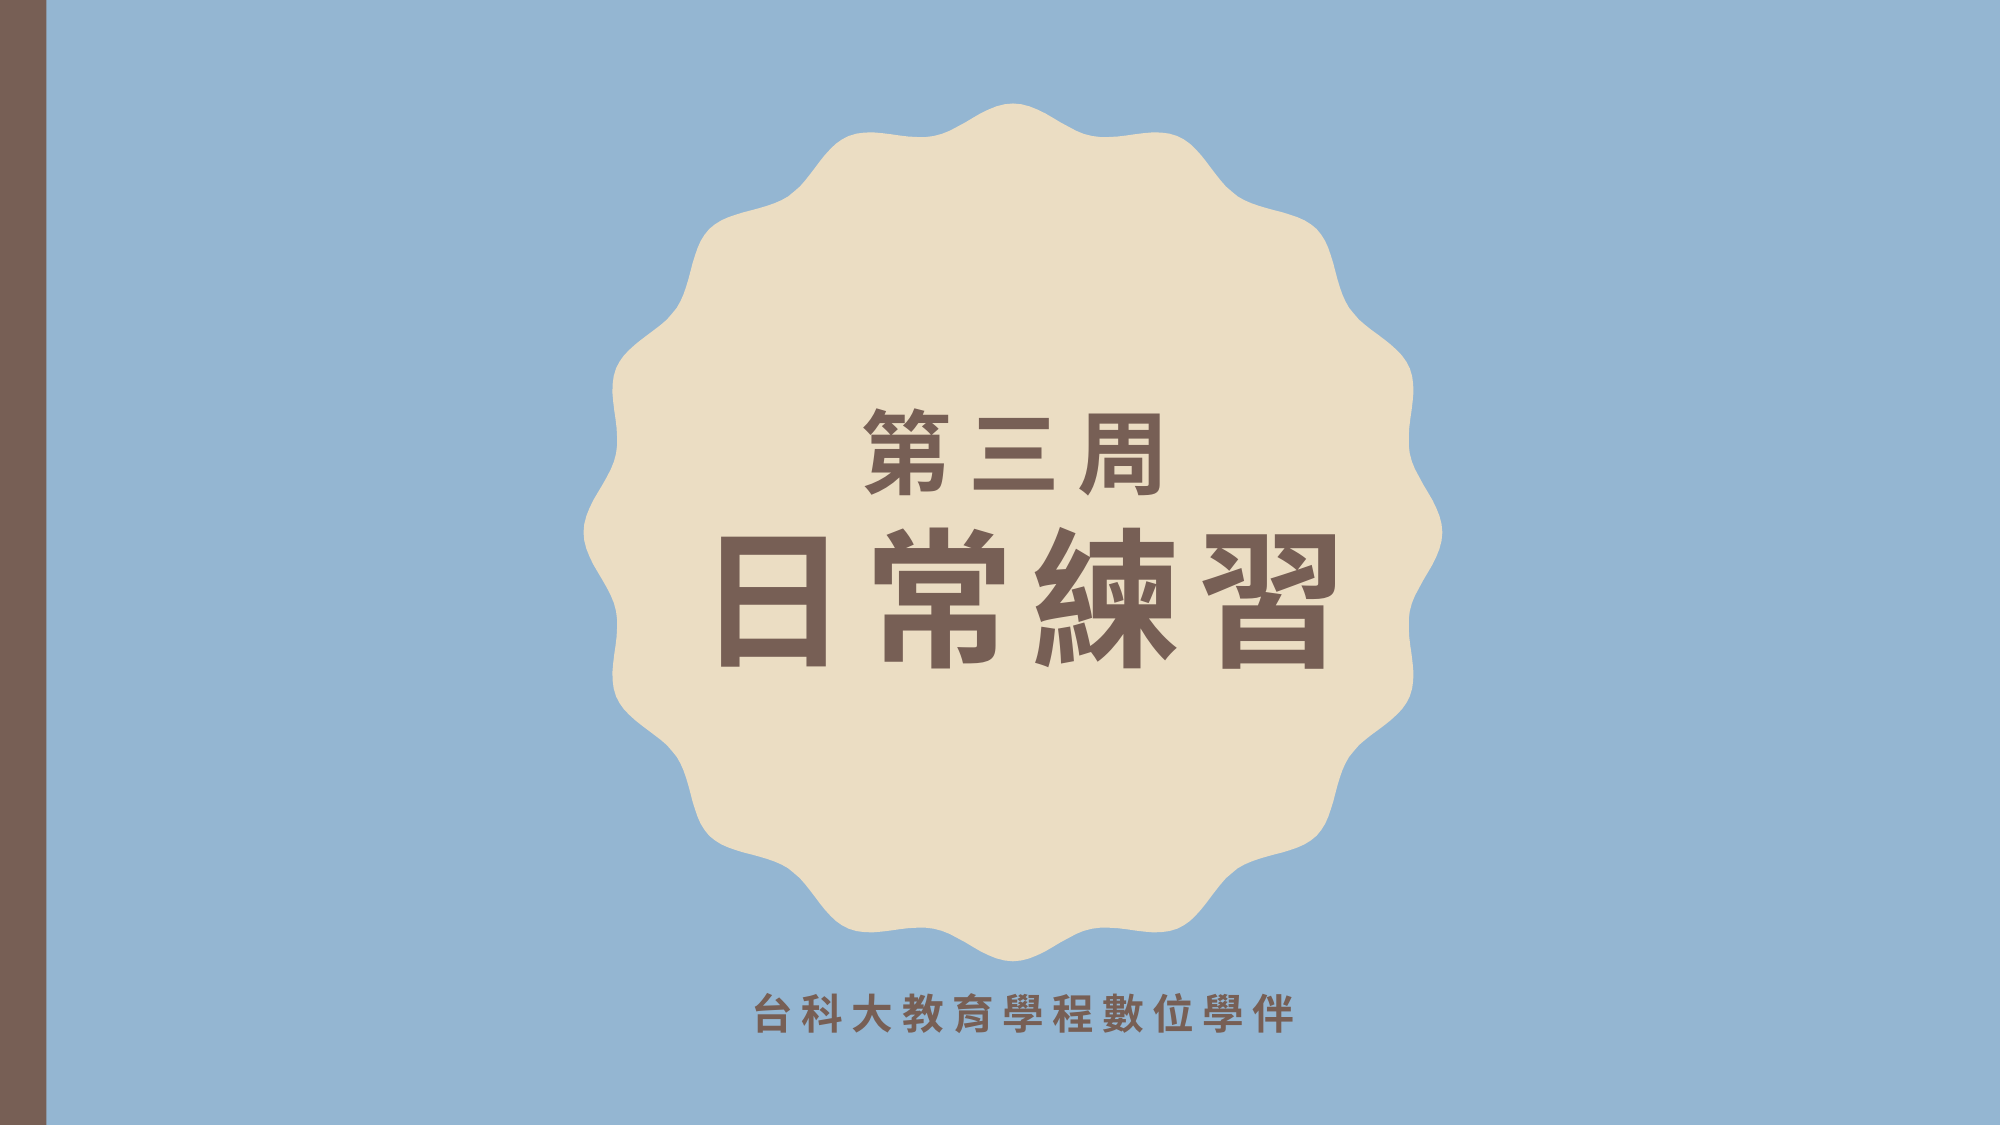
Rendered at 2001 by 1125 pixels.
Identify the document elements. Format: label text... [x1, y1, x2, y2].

subtitle 台科大教育學程數位學伴 [363, 980, 1684, 1103]
title 第三周 日常練習 [176, 180, 1870, 902]
